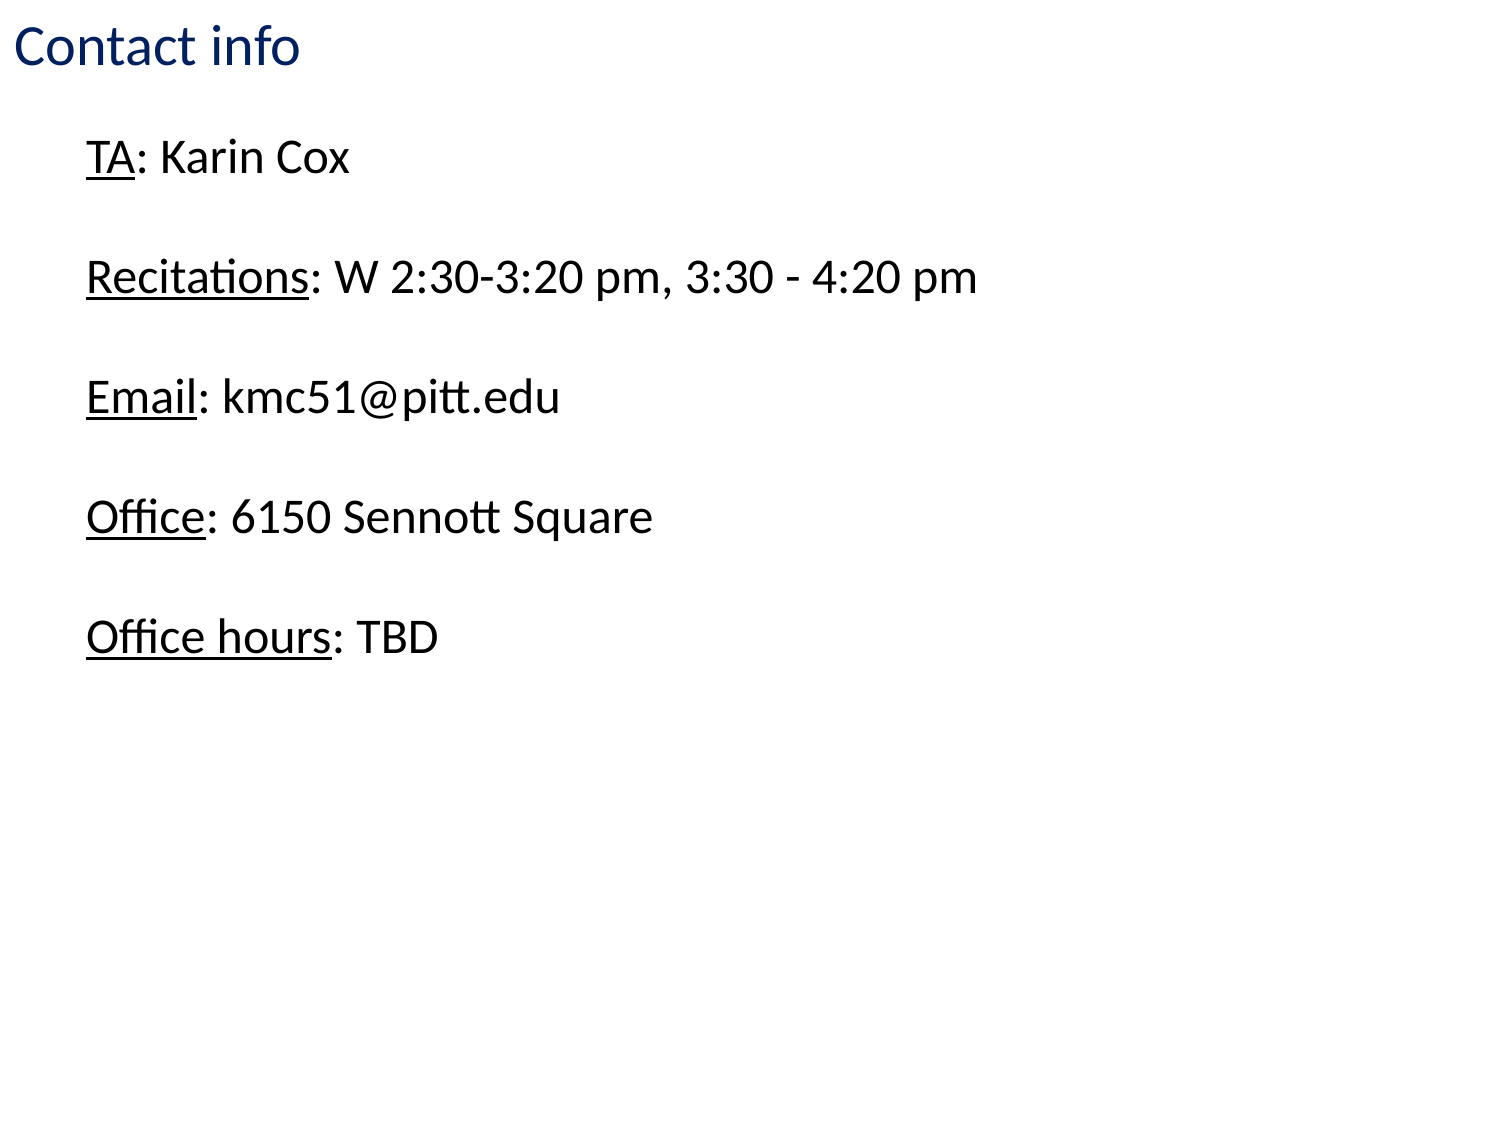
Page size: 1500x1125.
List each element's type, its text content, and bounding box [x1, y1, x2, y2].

text_box Contact info [0, 0, 1335, 85]
text_box TA: Karin Cox Recitations: W 2:30-3:20 pm, 3:30 - 4:20 pm Email: kmc51@pitt.edu Office: 6150 Sennott Square Office hours: TBD [71, 116, 1283, 671]
